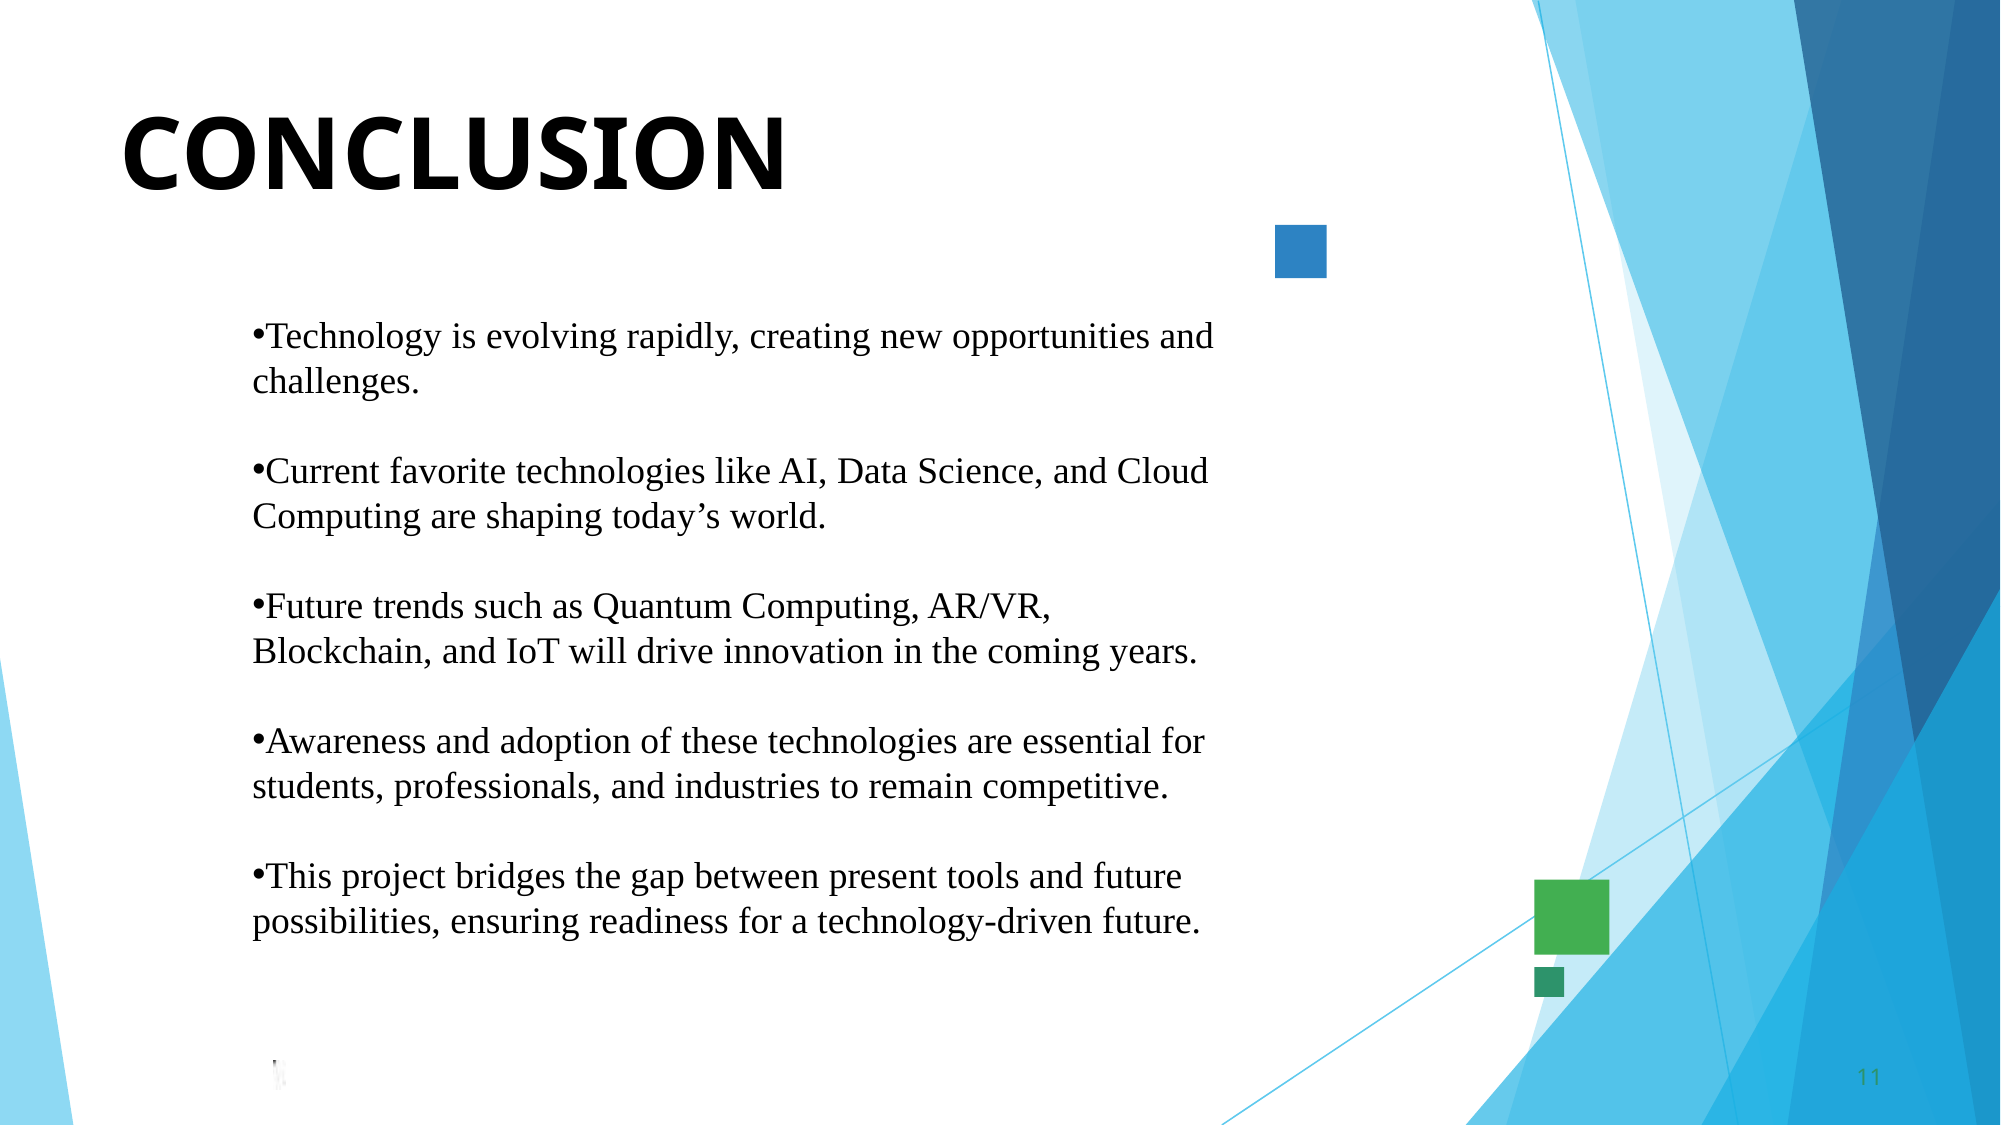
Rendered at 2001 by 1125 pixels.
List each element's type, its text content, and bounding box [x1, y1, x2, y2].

text_box [1534, 967, 1565, 997]
title CONCLUSION [117, 87, 869, 278]
text_box 11 [1849, 1061, 1888, 1095]
text_box [1275, 224, 1327, 279]
text_box [1534, 879, 1610, 955]
picture [273, 1060, 287, 1091]
text_box Technology is evolving rapidly, creating new opportunities and challenges. Current favorite technologies like AI, Data Science, and Cloud Computing are shaping today’s world. Future trends such as Quantum Computing, AR/VR, Blockchain, and IoT will drive innovation in the coming years. Awareness and adoption of these technologies are essential for students, professionals, and industries to remain competitive. This project bridges the gap between present tools and future possibilities, ensuring readiness for a technology-driven future. [237, 303, 1239, 949]
